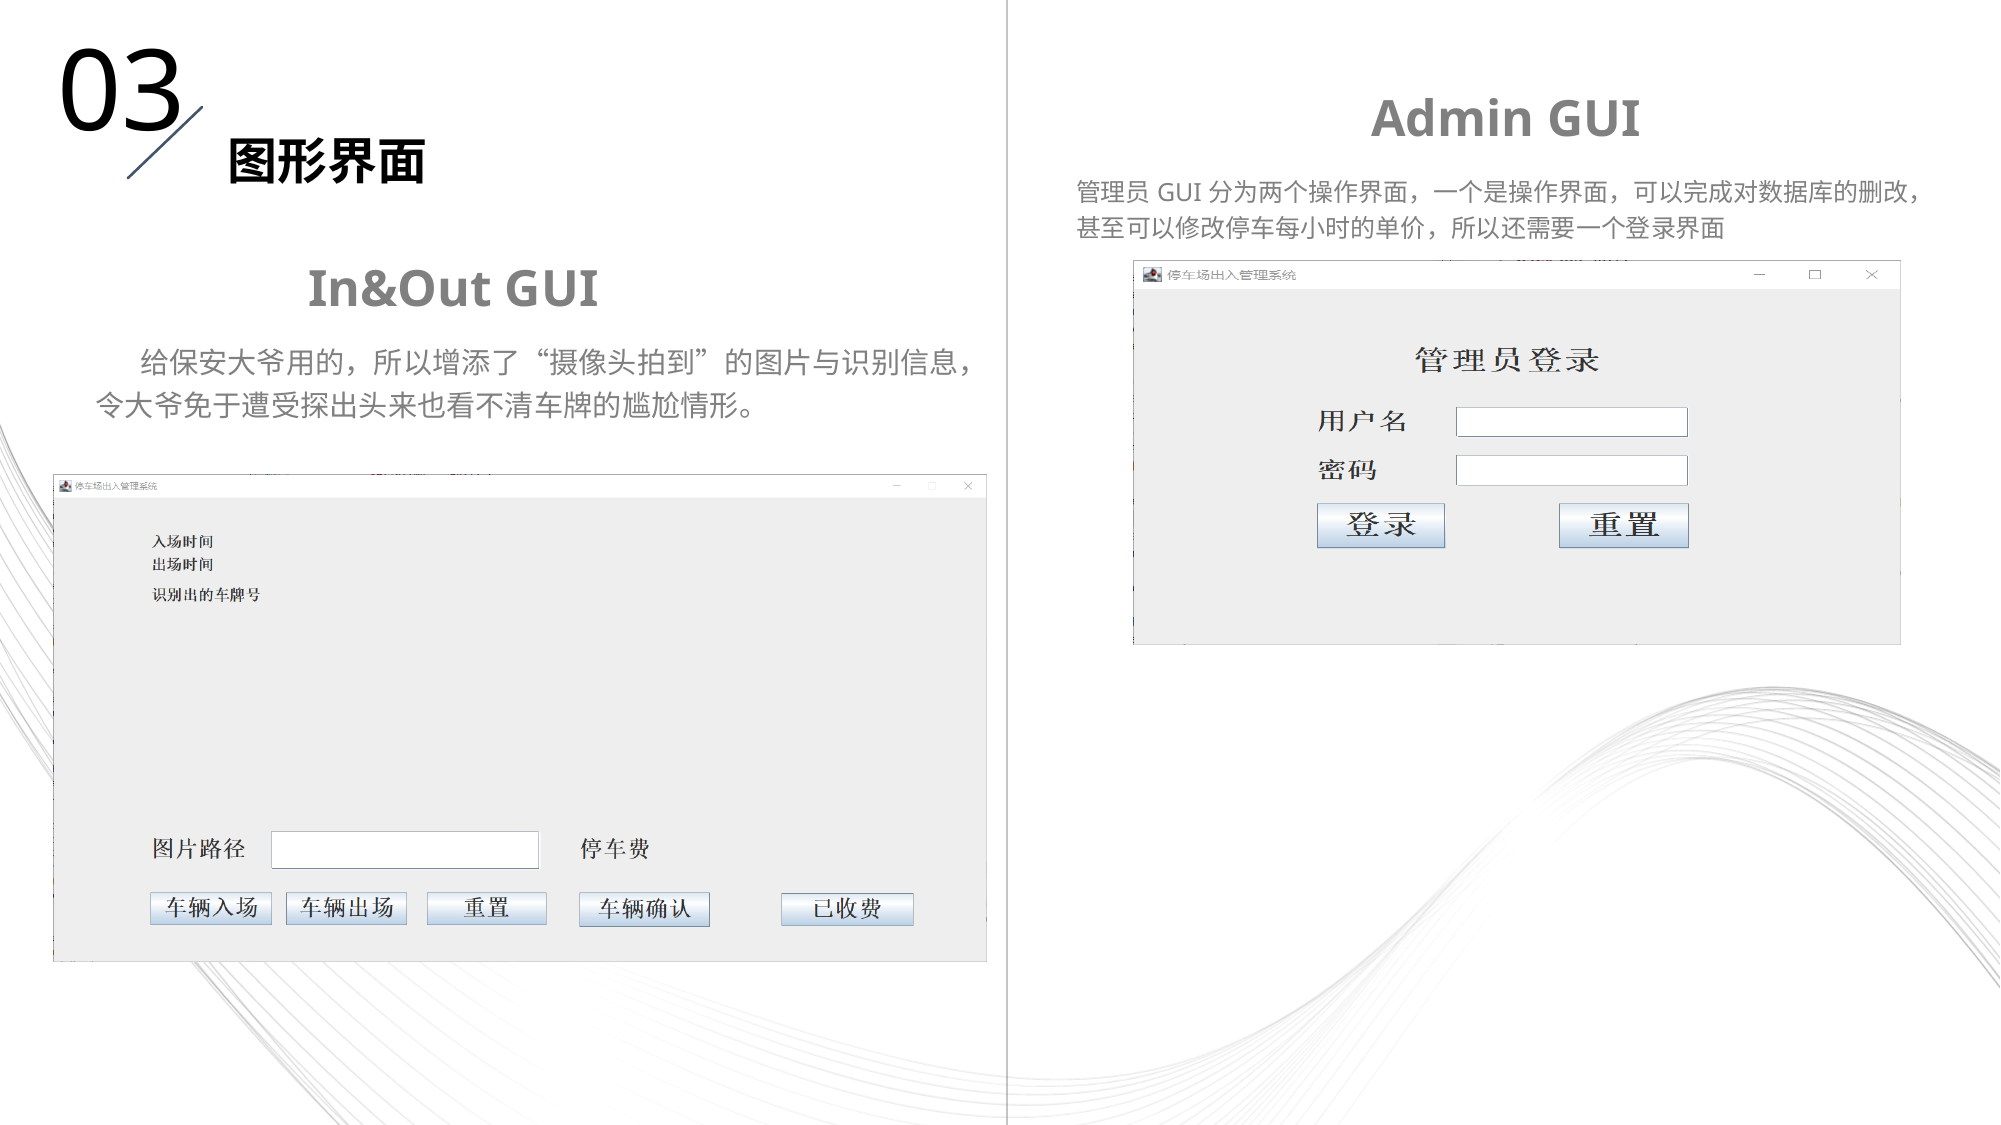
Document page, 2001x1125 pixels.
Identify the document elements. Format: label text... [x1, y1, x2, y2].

picture [0, 391, 1006, 1125]
picture [1008, 260, 2000, 1125]
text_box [95, 256, 978, 431]
text_box 03 [42, 10, 214, 161]
text_box 图形界面 [213, 122, 510, 198]
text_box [1076, 86, 1958, 258]
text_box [127, 107, 203, 179]
